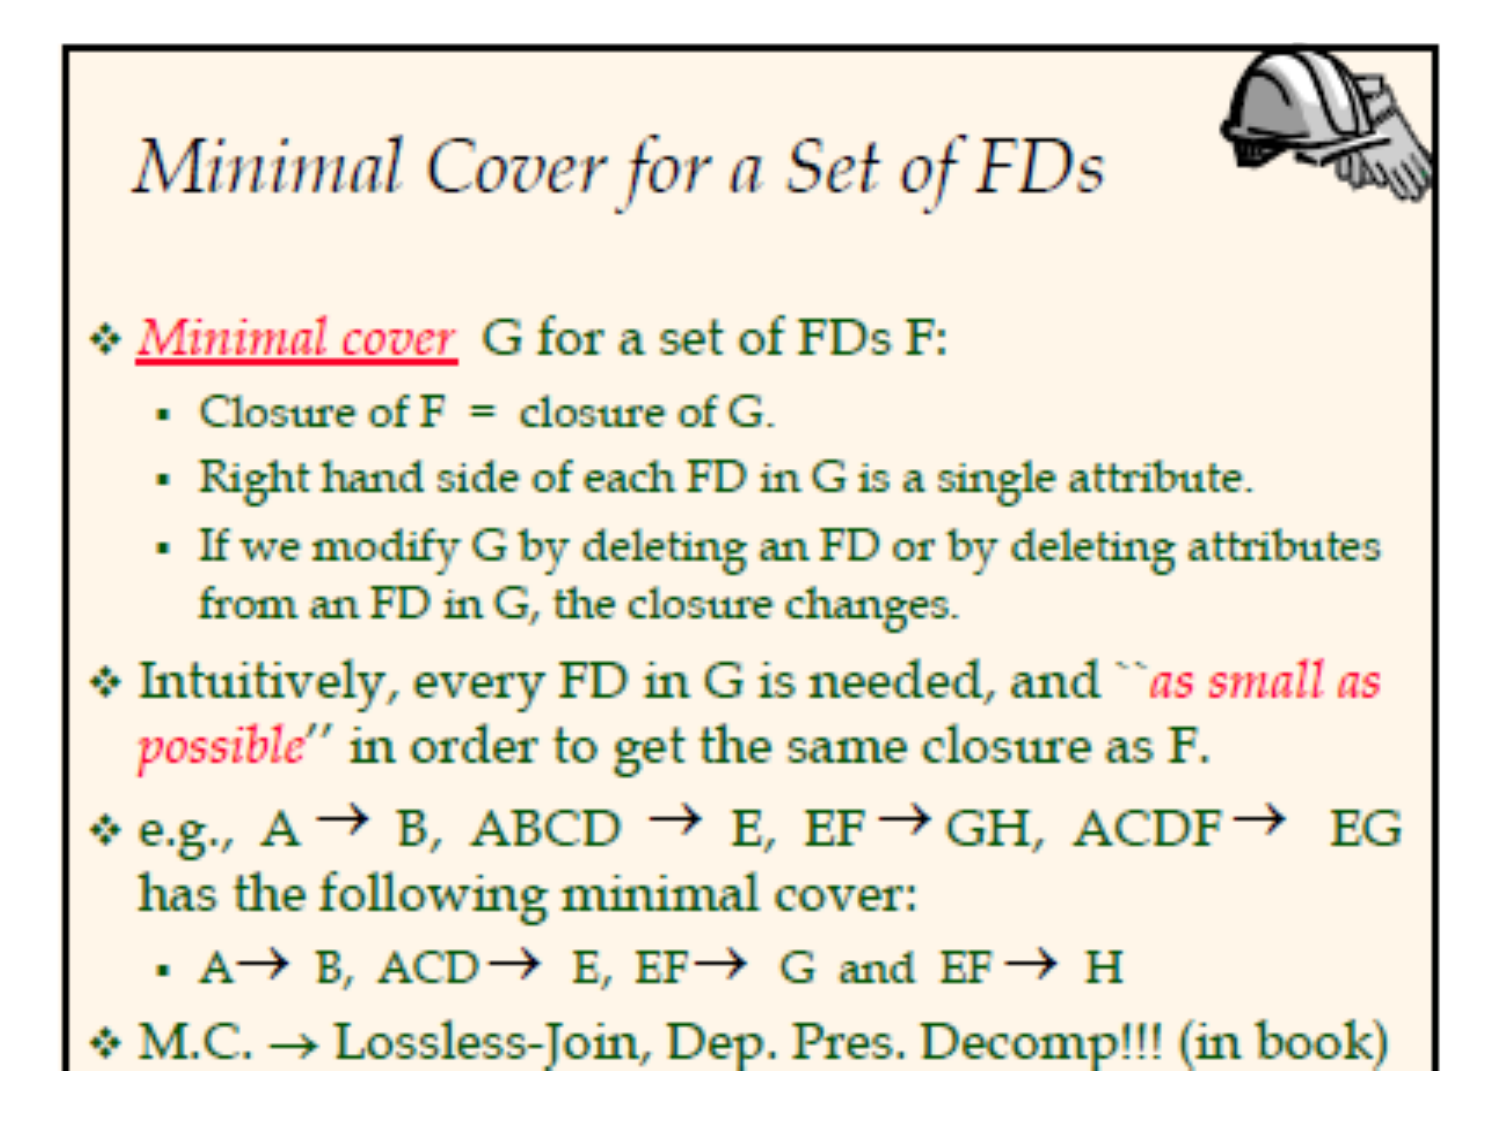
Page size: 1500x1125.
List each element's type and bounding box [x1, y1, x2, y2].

picture [52, 42, 1448, 1071]
